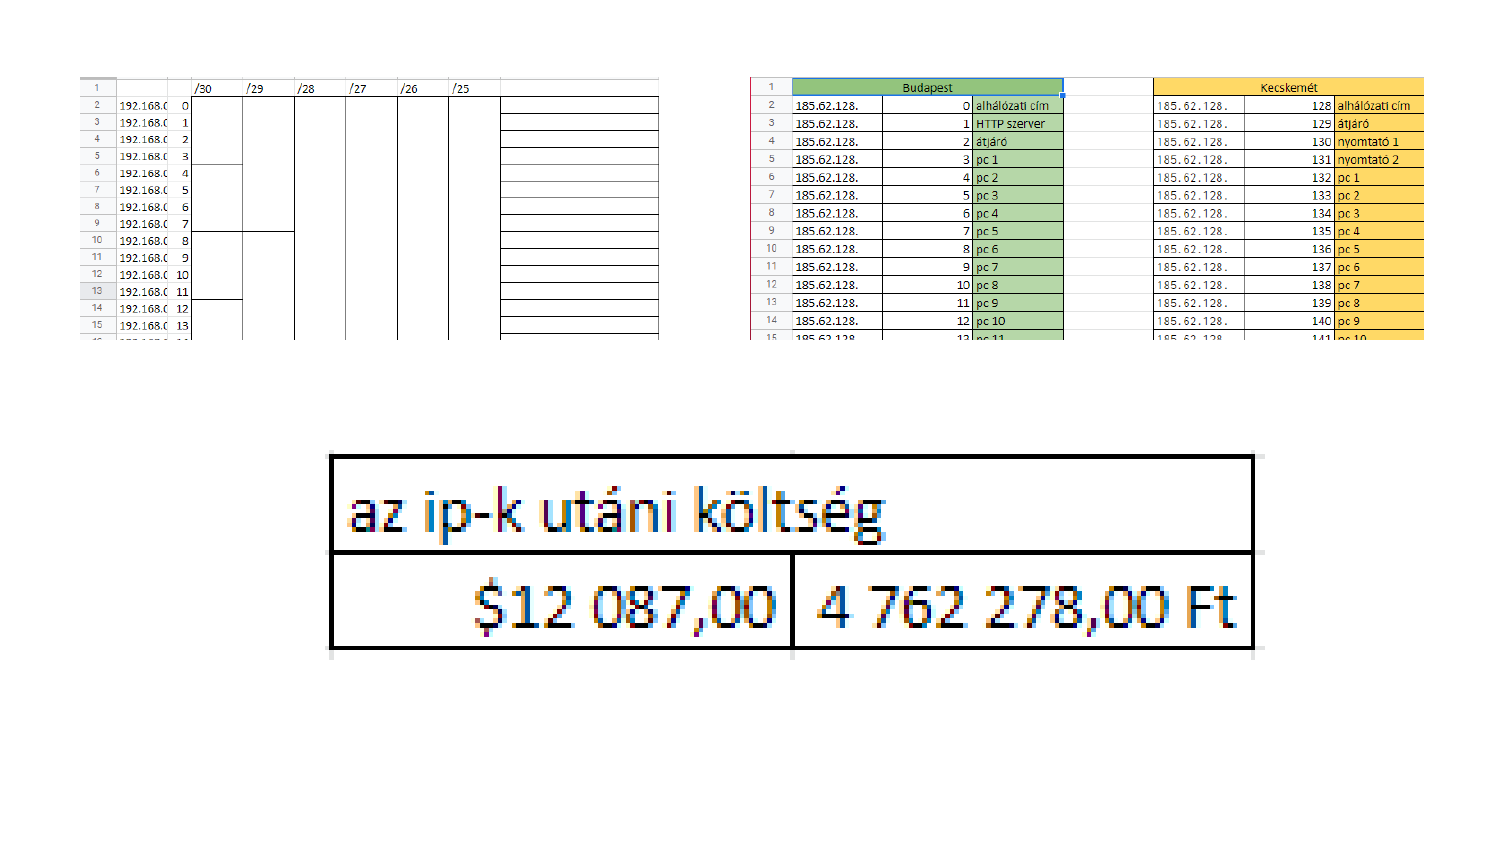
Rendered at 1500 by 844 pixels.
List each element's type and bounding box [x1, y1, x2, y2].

picture [79, 77, 659, 341]
picture [750, 77, 1425, 341]
picture [325, 449, 1265, 660]
